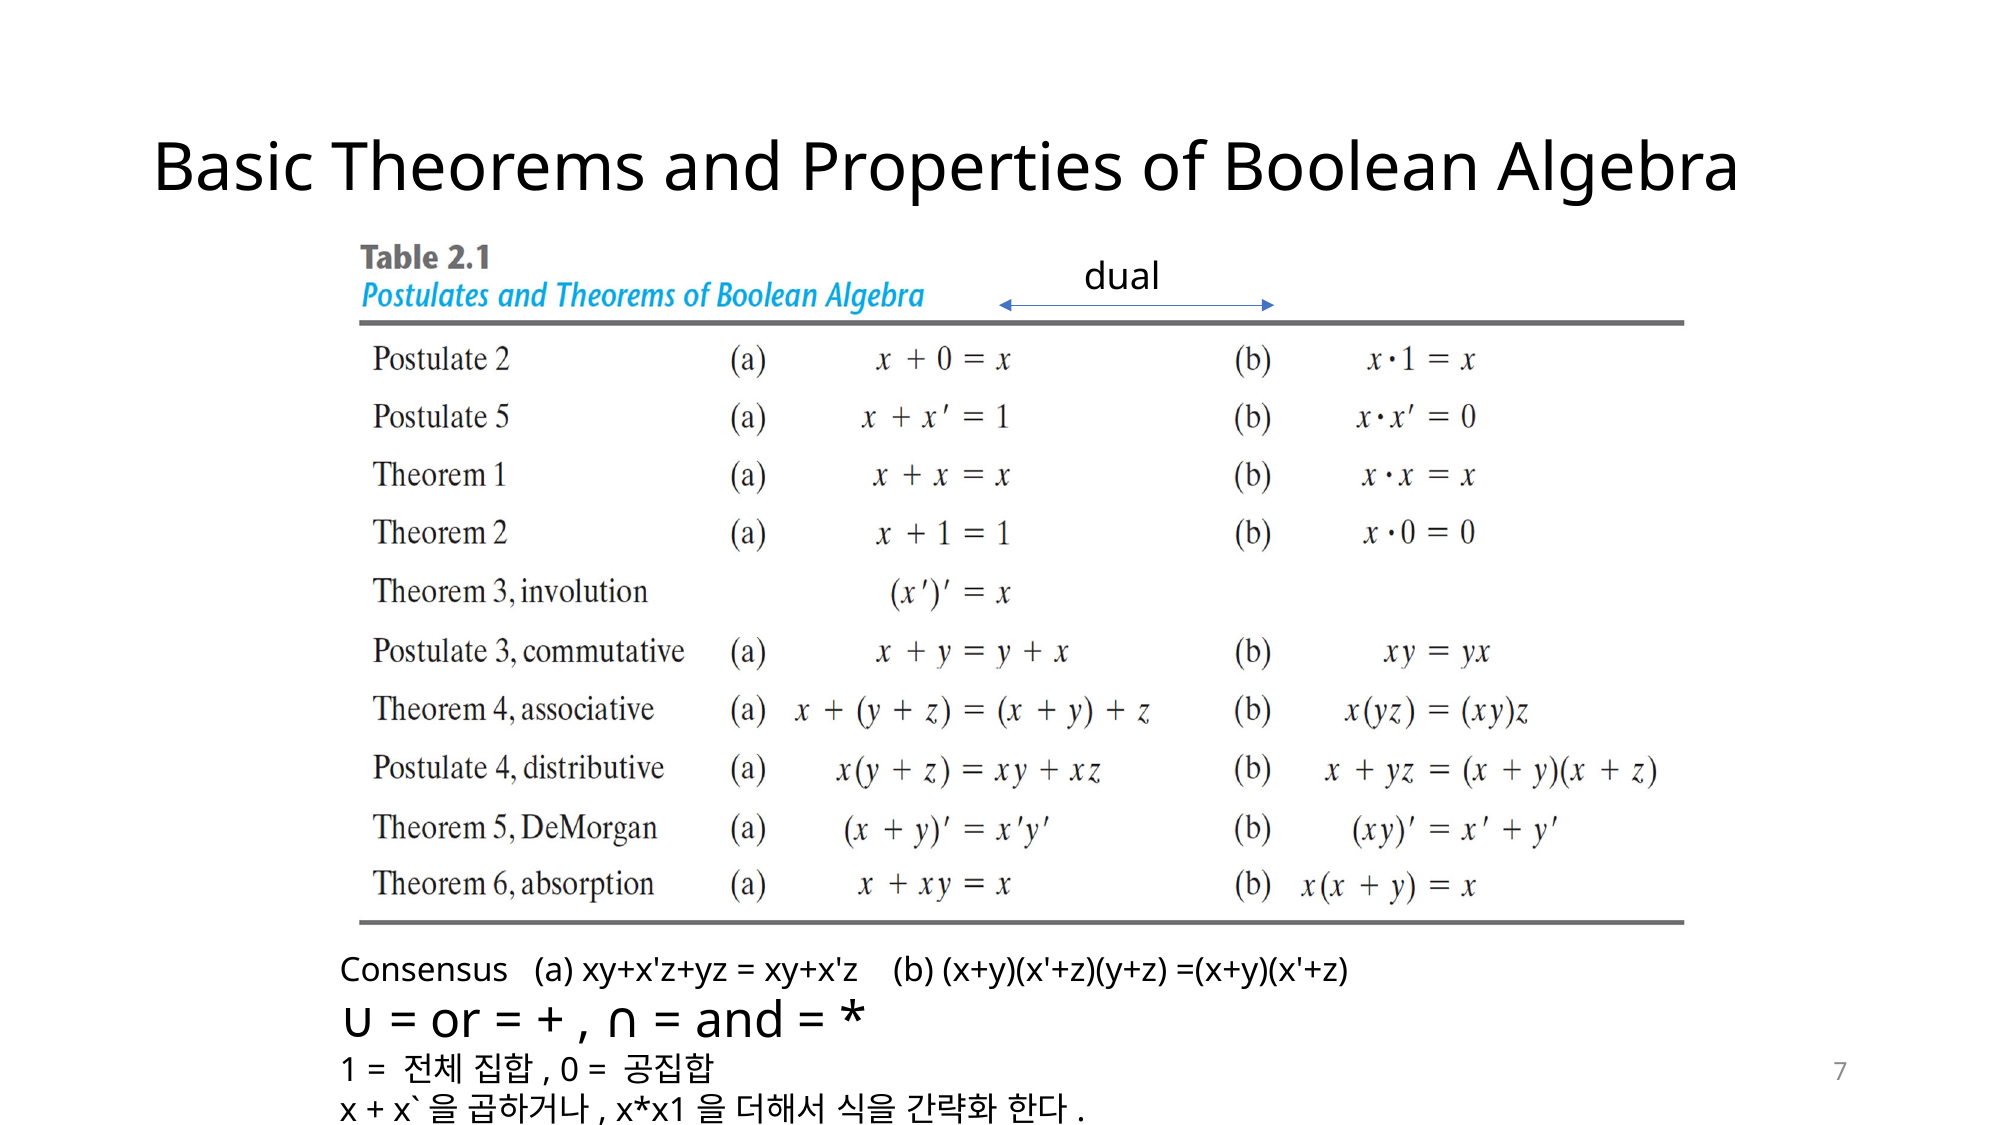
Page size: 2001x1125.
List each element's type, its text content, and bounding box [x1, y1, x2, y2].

text_box Consensus (a) xy+x'z+yz = xy+x'z (b) (x+y)(x'+z)(y+z) =(x+y)(x'+z) ∪ = or = + , ∩ = and = * 1 = 전체 집합, 0 = 공집합 x + x`을 곱하거나, x*x1을 더해서 식을 간략화 한다. [324, 940, 1721, 1125]
slide_number 7 [1721, 1042, 1863, 1103]
title Basic Theorems and Properties of Boolean Algebra [137, 59, 1863, 278]
picture [348, 228, 1699, 944]
